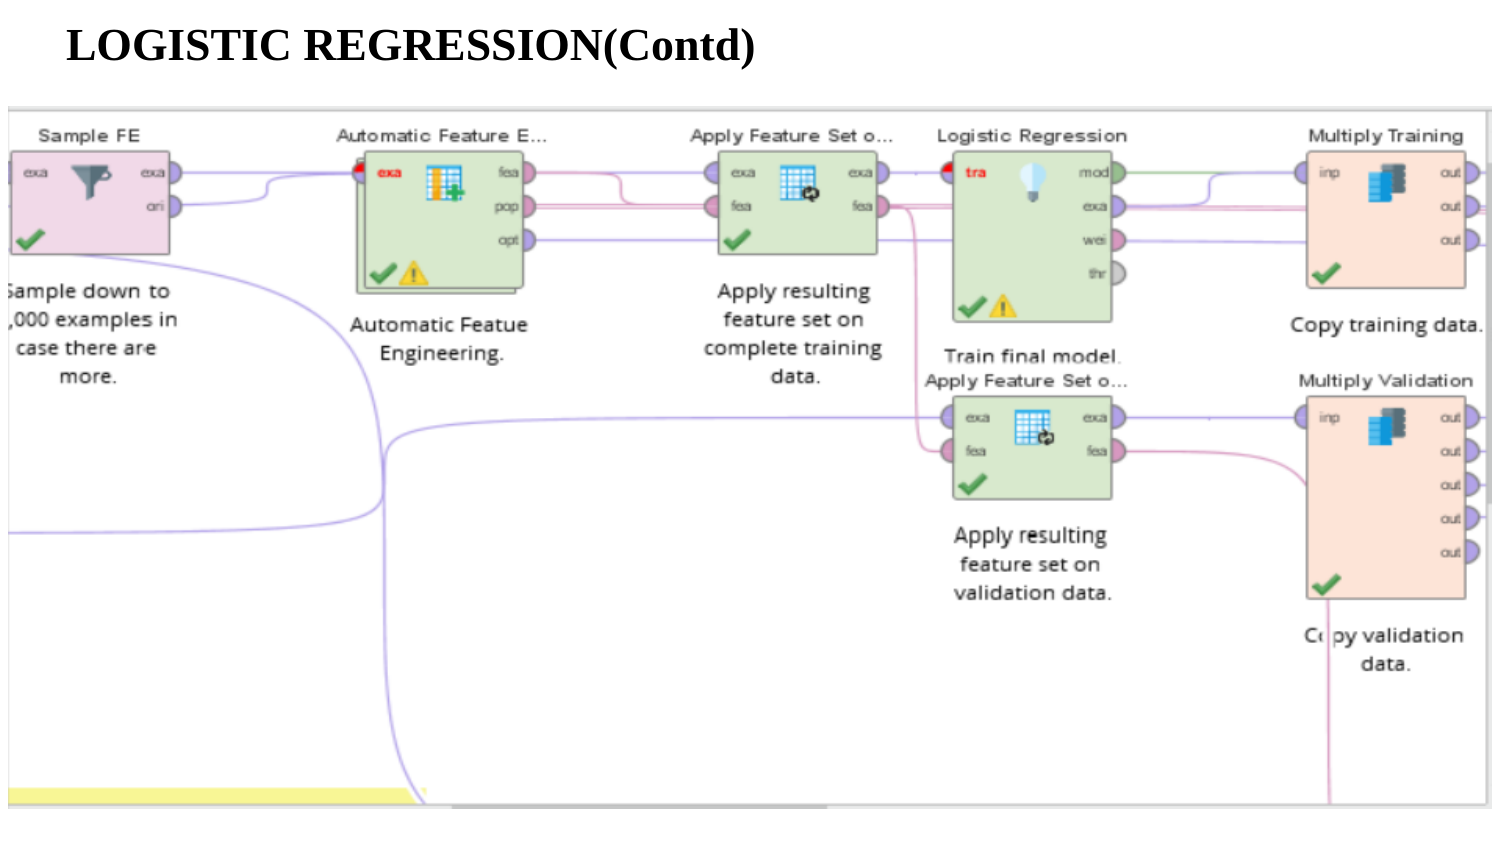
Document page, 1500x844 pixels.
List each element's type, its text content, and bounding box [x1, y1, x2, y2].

picture [8, 105, 1492, 809]
title LOGISTIC REGRESSION(Contd) [51, 0, 1449, 94]
